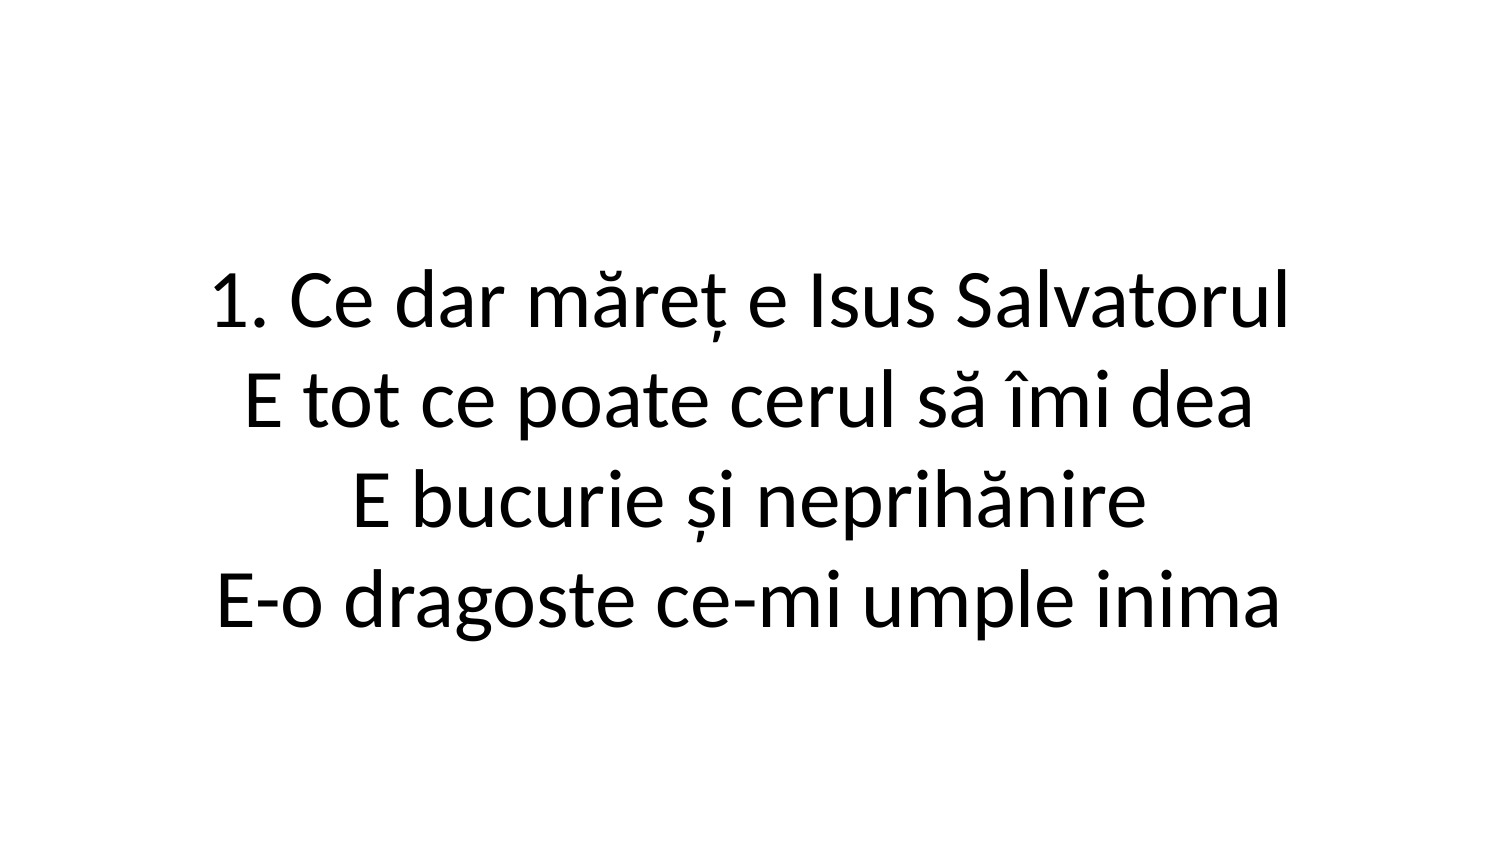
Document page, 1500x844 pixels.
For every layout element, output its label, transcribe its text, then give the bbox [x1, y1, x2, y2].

text_box 1. Ce dar măreț e Isus Salvatorul E tot ce poate cerul să îmi dea E bucurie și neprihănire E-o dragoste ce-mi umple inima [192, 192, 1308, 652]
